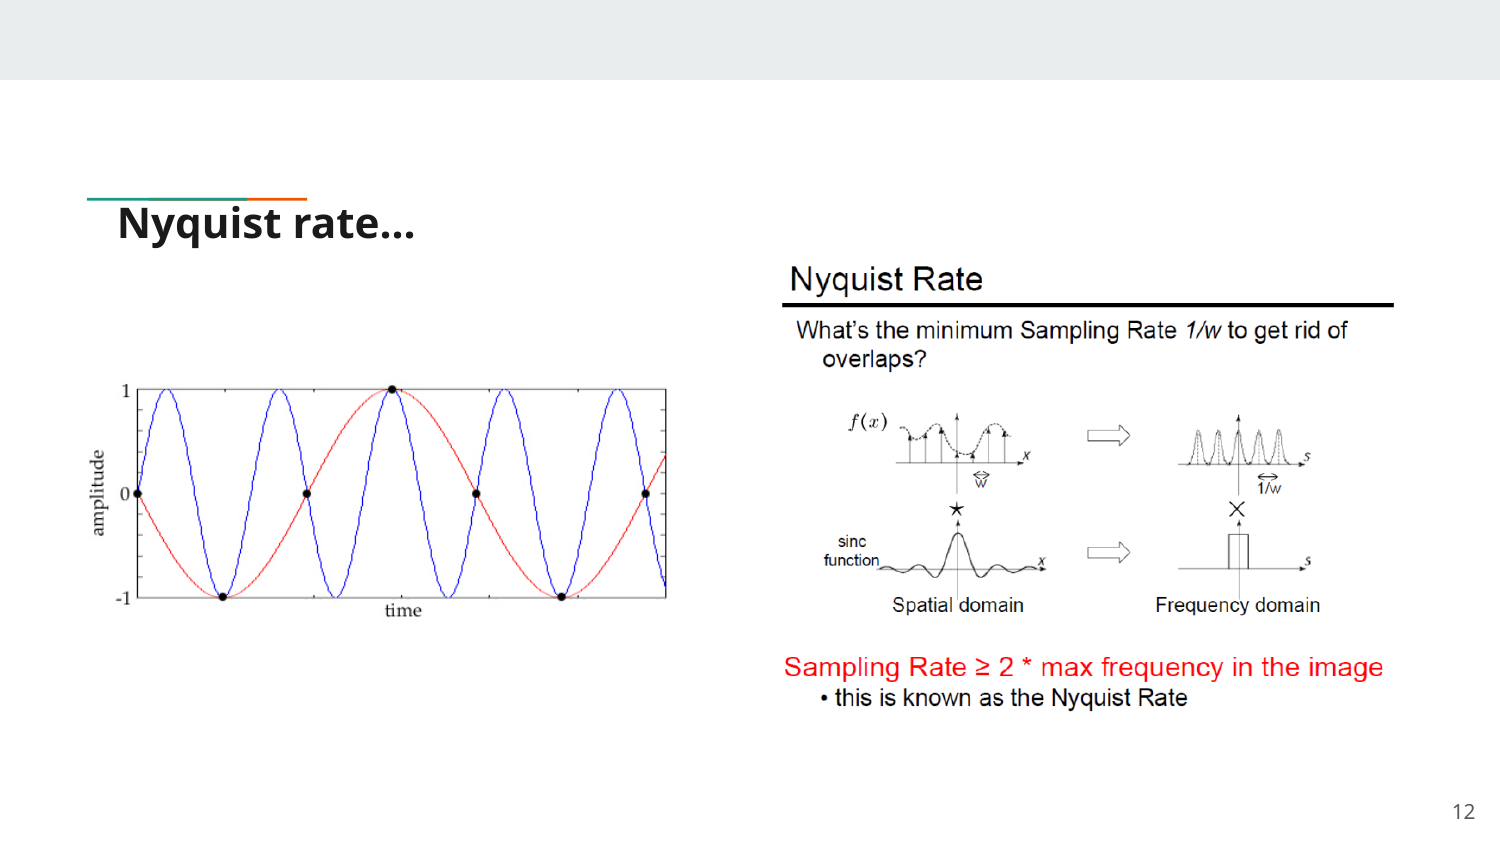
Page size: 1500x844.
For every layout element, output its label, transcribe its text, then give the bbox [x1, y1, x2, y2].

picture [773, 252, 1412, 731]
title Nyquist rate... [101, 178, 1364, 266]
picture [86, 370, 670, 627]
slide_number ‹#› [1400, 779, 1491, 844]
